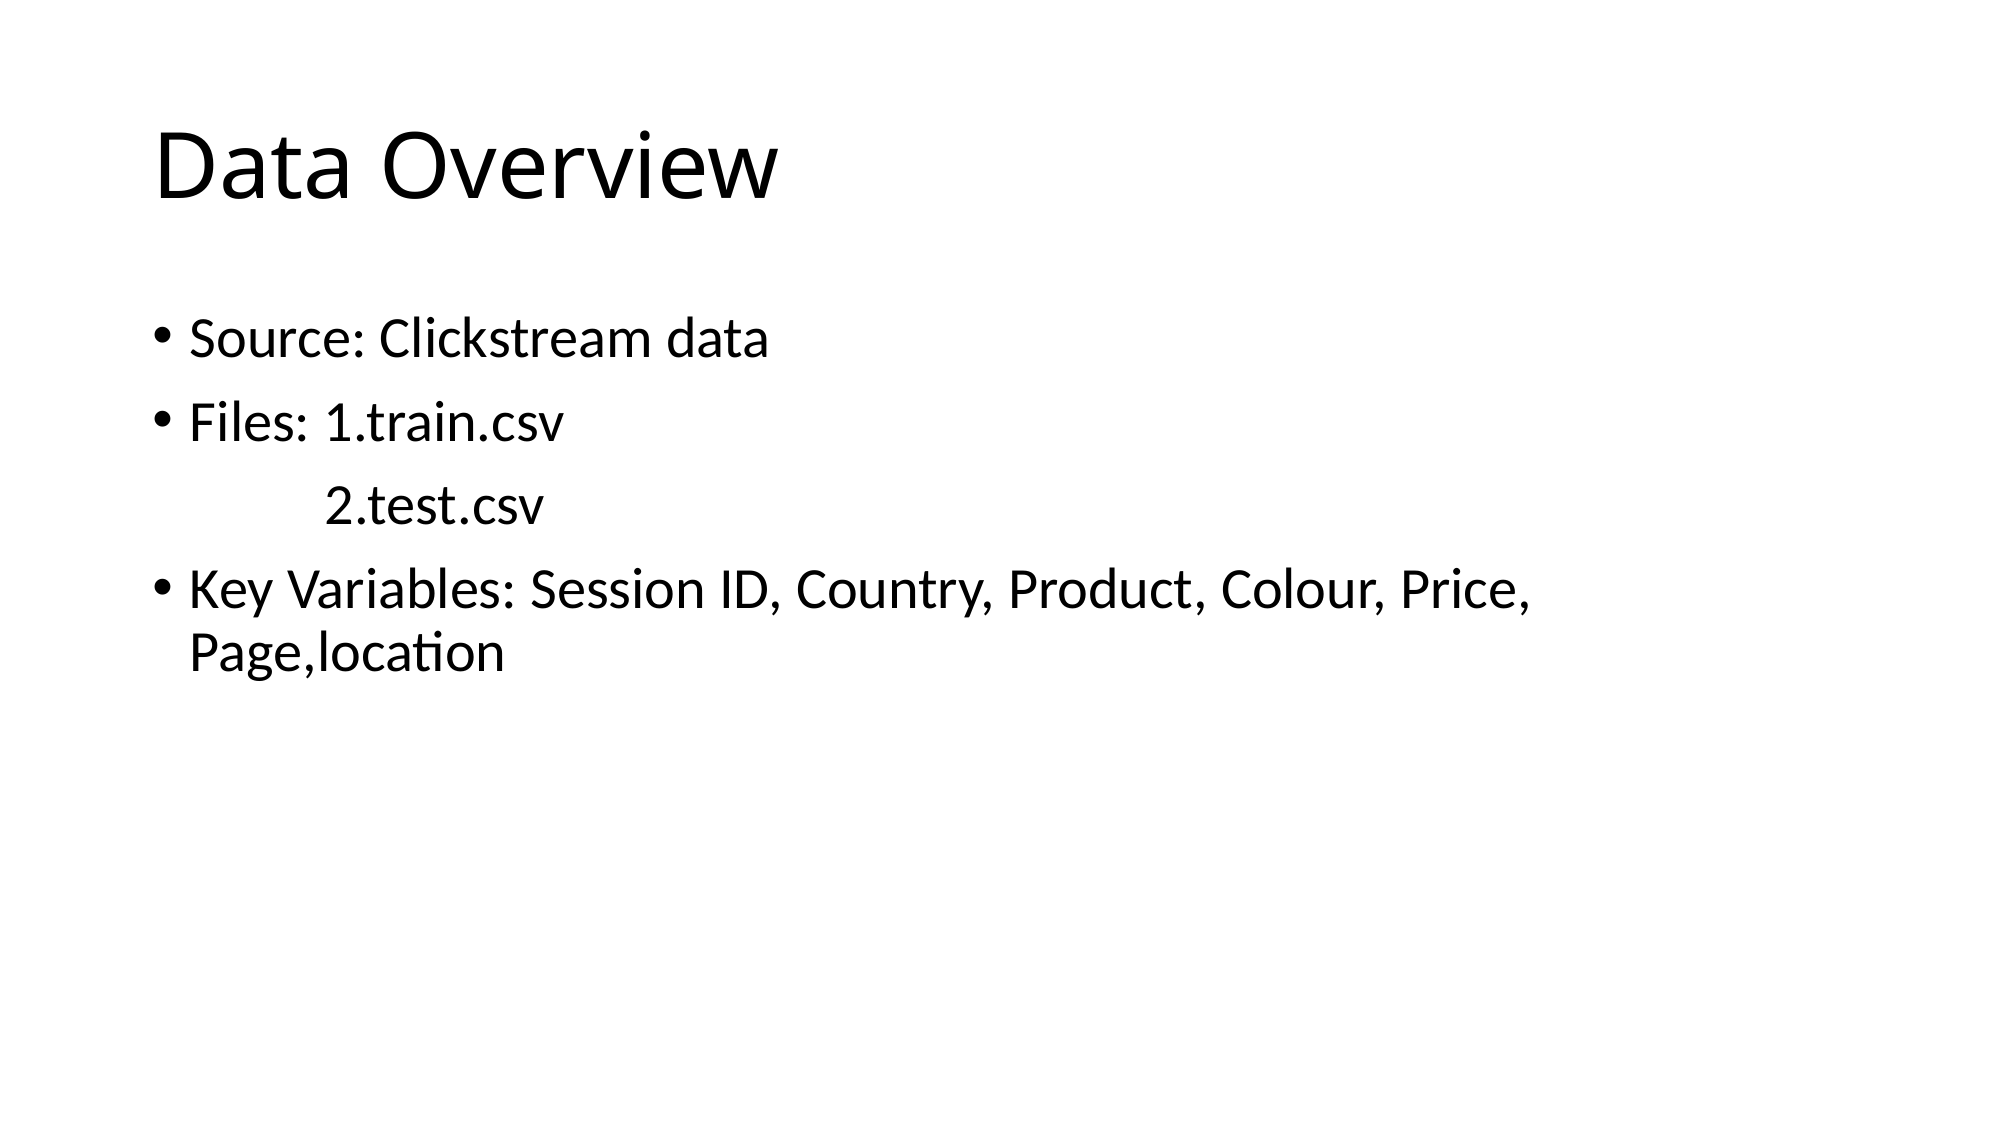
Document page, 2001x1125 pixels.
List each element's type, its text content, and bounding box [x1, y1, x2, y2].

list Source: Clickstream data Files: 1.train.csv 2.test.csv Key Variables: Session ID, Country, Product, Colour, Price, Page,location [137, 299, 1863, 1014]
title Data Overview [137, 59, 1863, 278]
